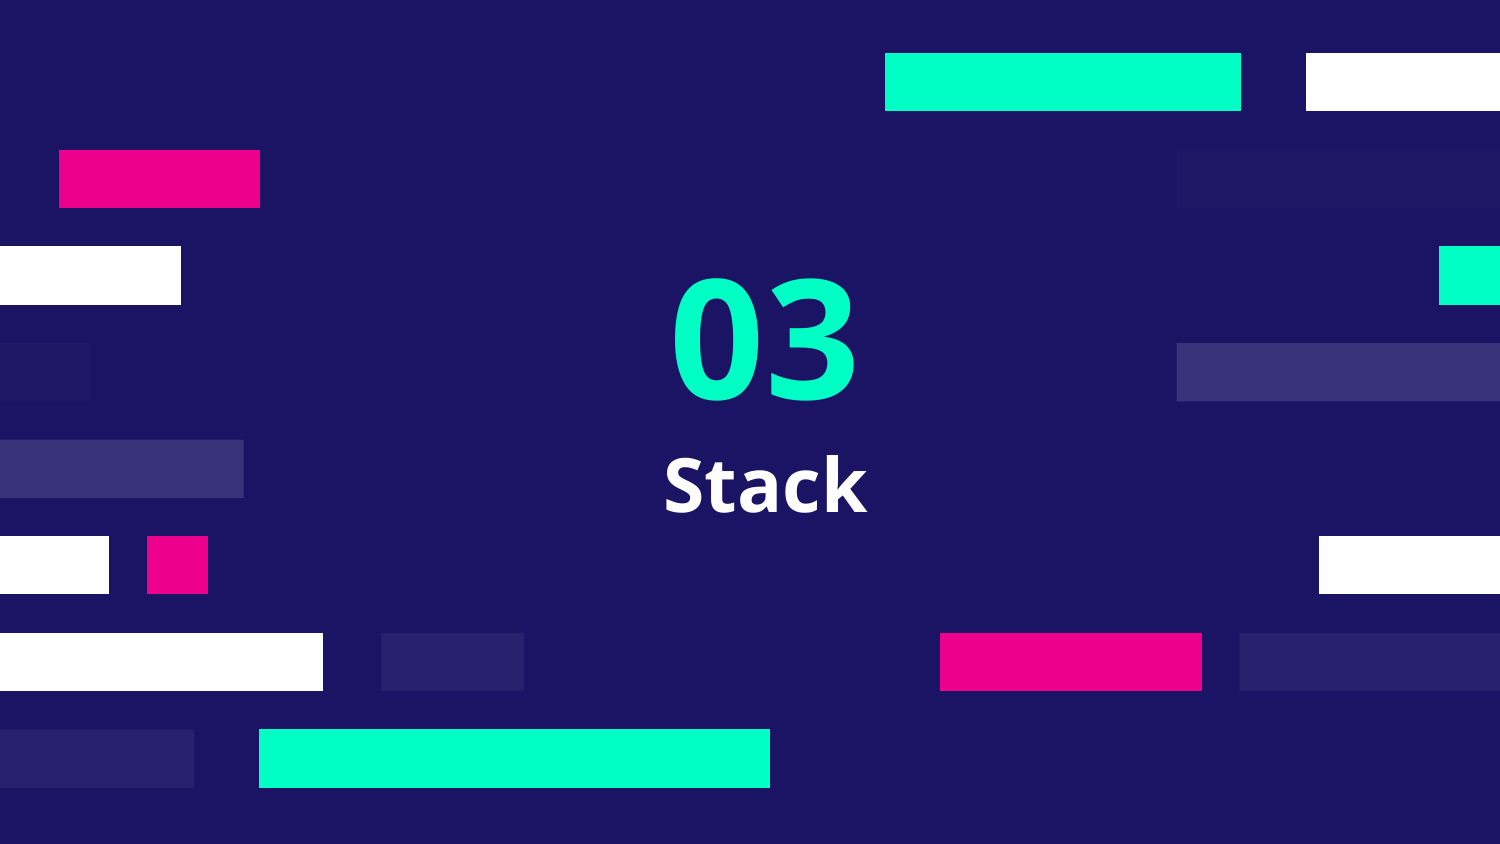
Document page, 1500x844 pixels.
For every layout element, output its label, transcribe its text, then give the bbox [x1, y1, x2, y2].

title 03 [74, 352, 1457, 434]
title Stack [74, 445, 1457, 519]
